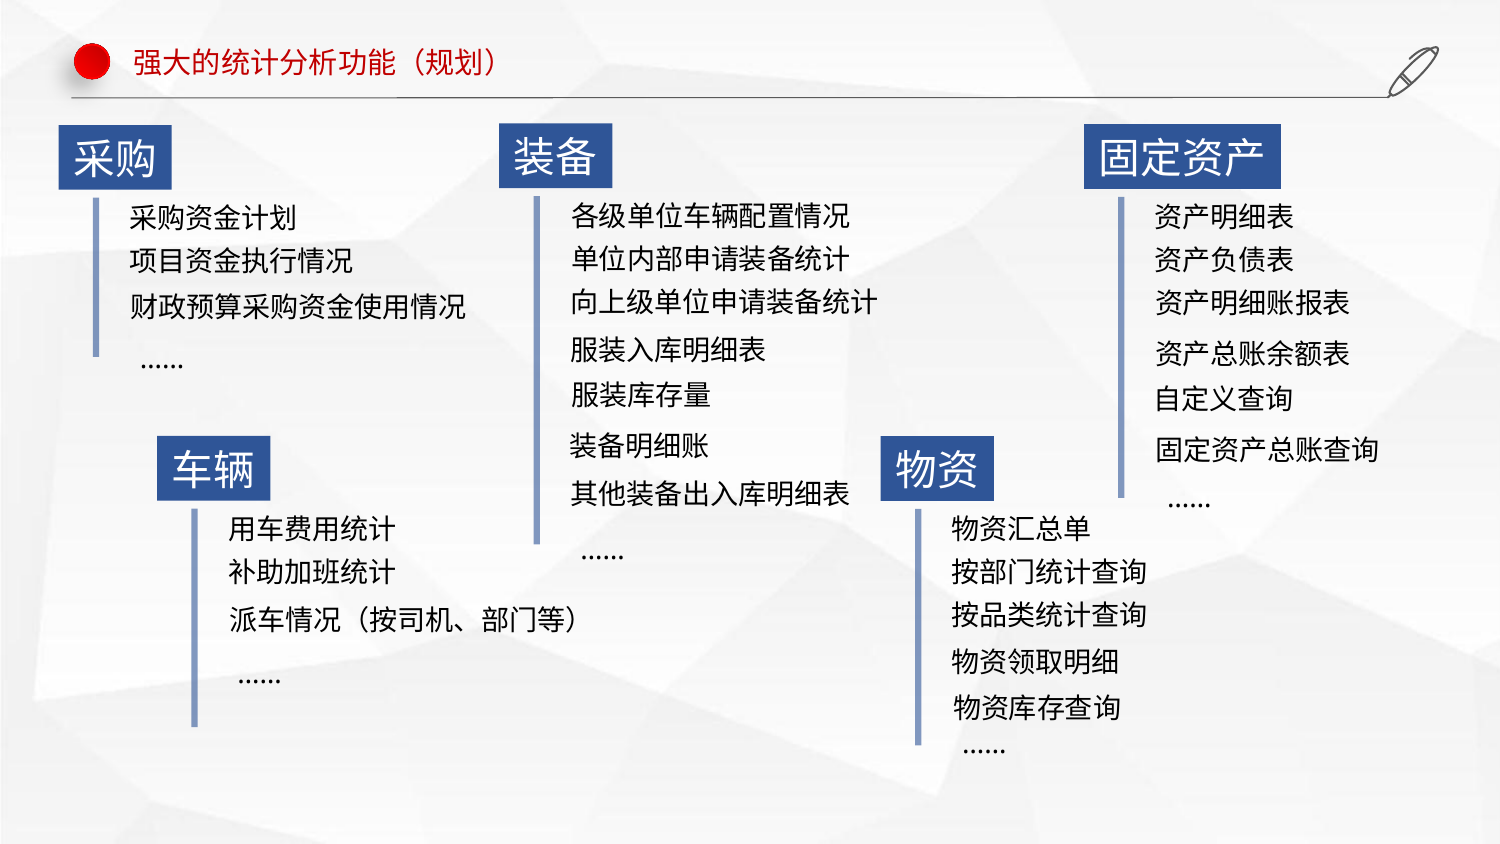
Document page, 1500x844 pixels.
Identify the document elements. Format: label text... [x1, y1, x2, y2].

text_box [880, 436, 1165, 768]
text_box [156, 435, 612, 728]
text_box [57, 124, 484, 382]
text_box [74, 43, 110, 80]
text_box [1083, 124, 1396, 522]
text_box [498, 123, 897, 574]
picture [0, 0, 1500, 844]
text_box [1388, 47, 1439, 98]
text_box 强大的统计分析功能（规划） [122, 38, 526, 85]
